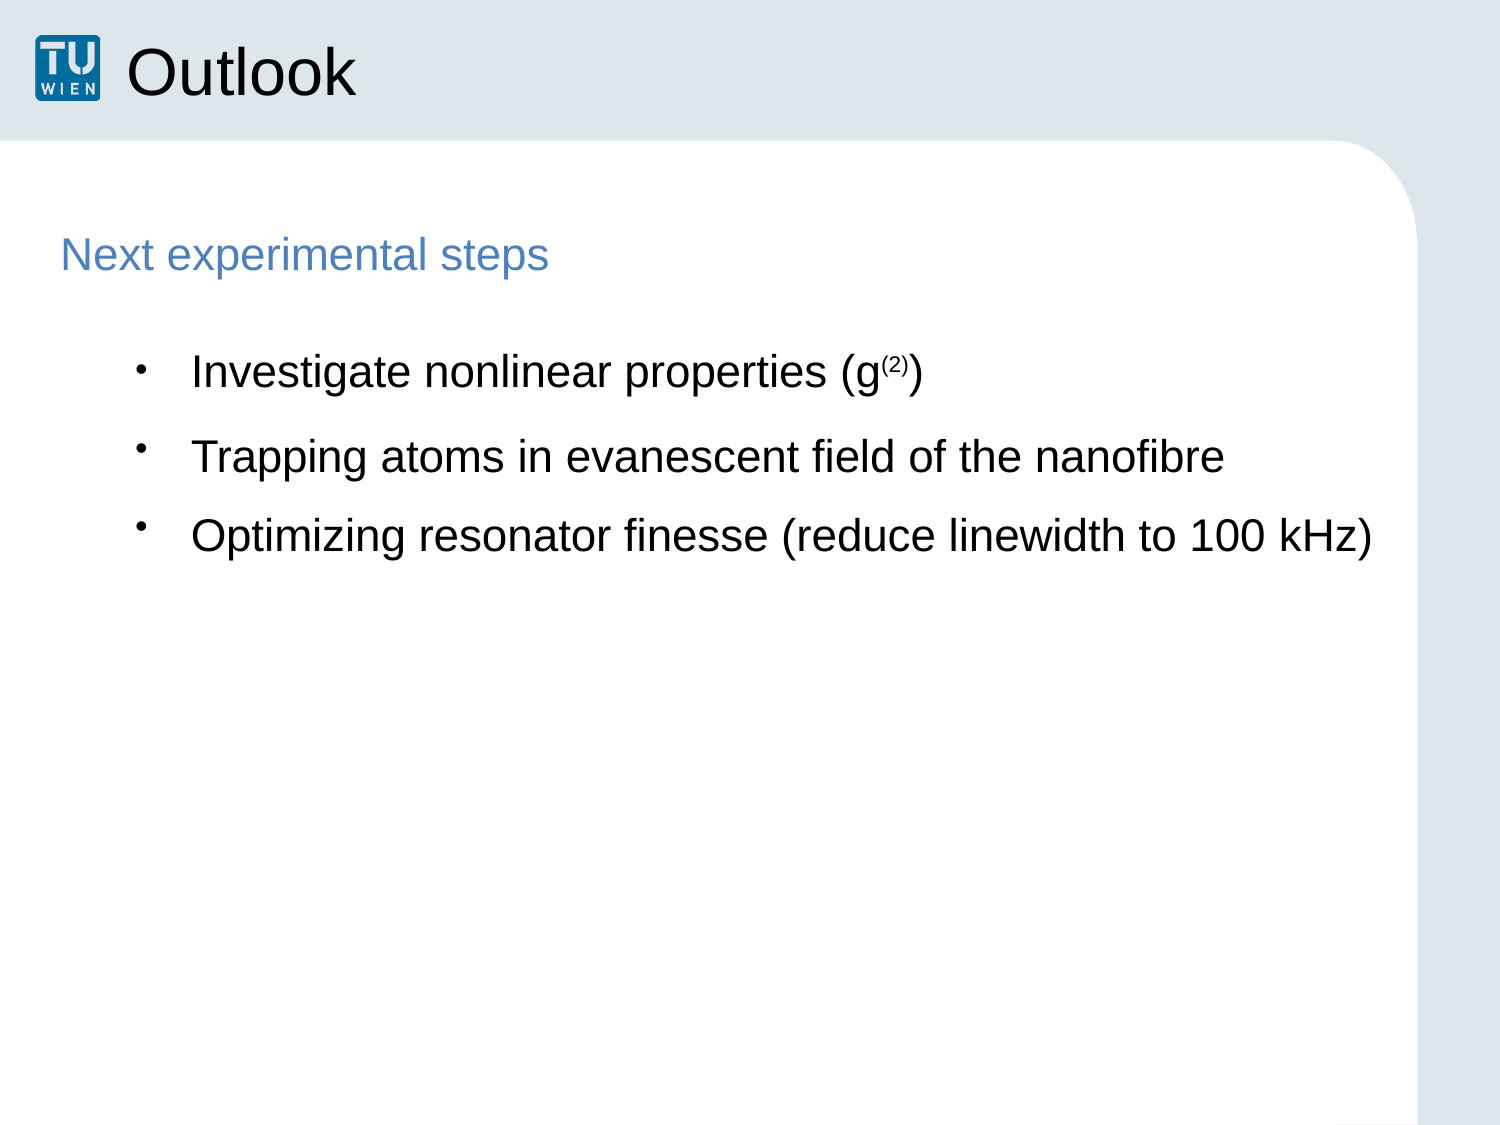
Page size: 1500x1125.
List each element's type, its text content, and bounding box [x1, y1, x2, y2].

picture [90, 83, 94, 94]
picture [47, 85, 53, 94]
text_box Next experimental steps [58, 222, 554, 280]
list Investigate nonlinear properties (g(2)) Trapping atoms in evanescent field of the nanofibre Optimizing resonator finesse (reduce linewidth to 100 kHz) [120, 316, 1380, 980]
picture [72, 83, 78, 94]
title Outlook [124, 26, 359, 217]
picture [69, 42, 80, 74]
picture [42, 84, 46, 94]
picture [83, 42, 94, 74]
picture [41, 42, 64, 48]
picture [50, 51, 56, 74]
